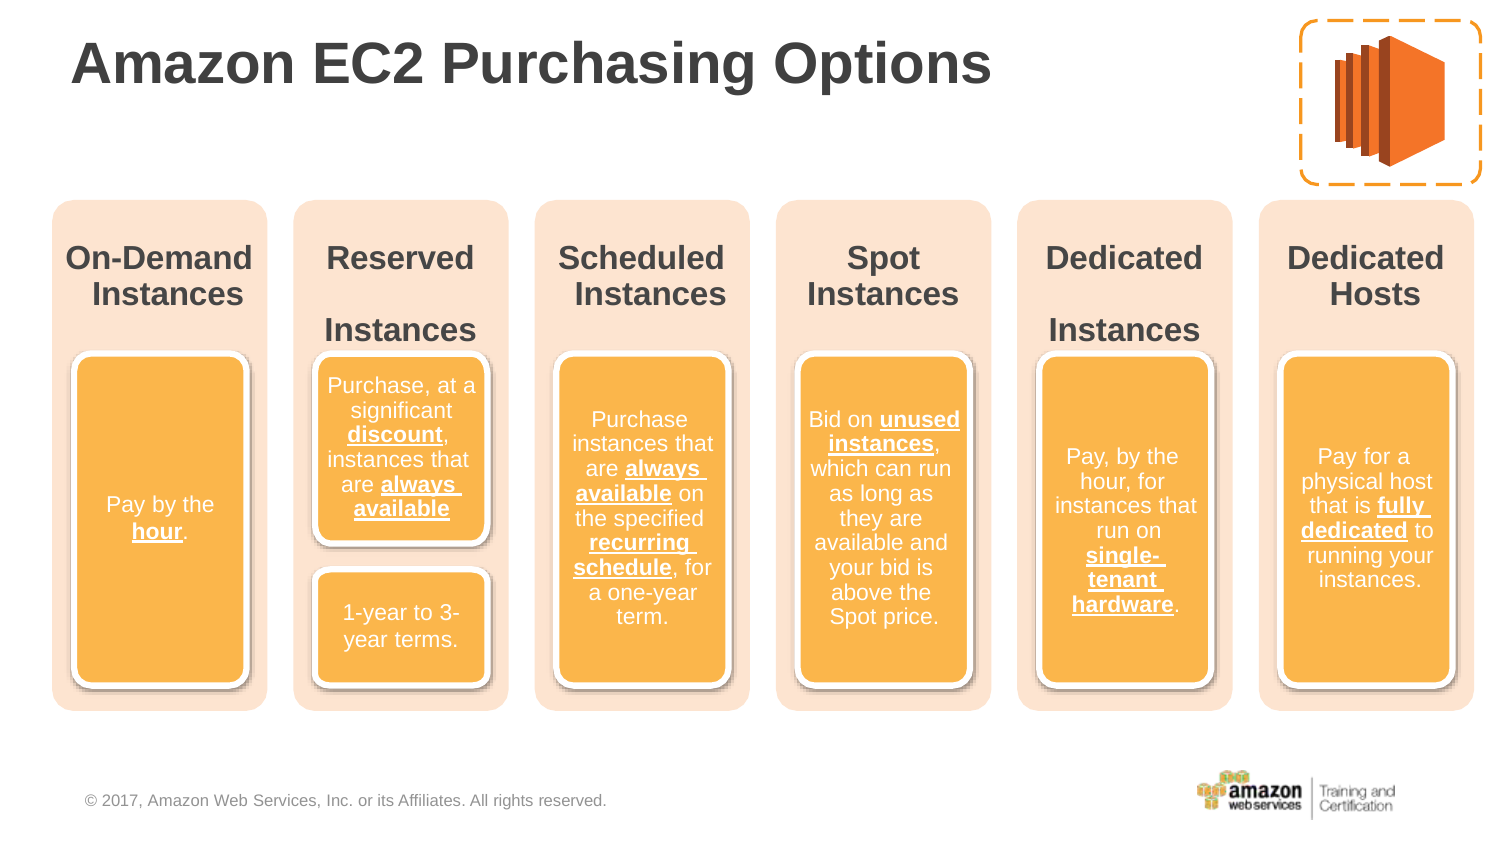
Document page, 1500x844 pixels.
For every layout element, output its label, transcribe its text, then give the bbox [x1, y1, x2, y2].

text_box [1300, 20, 1481, 185]
text_box [729, 394, 740, 655]
text_box [52, 199, 268, 711]
text_box [550, 394, 556, 655]
text_box Dedicated Hosts [1285, 233, 1449, 313]
text_box [314, 569, 488, 686]
text_box [1212, 431, 1223, 618]
text_box Purchase instances that are always available on the specified recurring schedule, for a one-year term. [569, 402, 715, 630]
text_box Dedicated Instances [1043, 233, 1207, 346]
text_box [293, 199, 509, 711]
text_box [304, 562, 498, 699]
text_box [797, 353, 971, 686]
text_box [1028, 346, 1222, 699]
text_box [1270, 346, 1463, 699]
text_box [971, 394, 988, 655]
text_box [786, 394, 797, 655]
text_box Pay, by the hour, for instances that run on single- tenant hardware. [1050, 439, 1201, 618]
text_box Scheduled Instances [556, 233, 729, 313]
text_box [304, 346, 498, 557]
picture [1197, 770, 1395, 820]
text_box [775, 199, 992, 711]
text_box [787, 346, 981, 394]
text_box Purchase, at a significant discount, instances that are always available [325, 368, 477, 522]
text_box [314, 353, 488, 544]
text_box [1280, 353, 1453, 686]
text_box [74, 353, 247, 686]
text_box [1378, 36, 1390, 167]
text_box [534, 199, 750, 711]
text_box [1039, 353, 1212, 686]
text_box [1390, 36, 1445, 167]
text_box [1369, 45, 1378, 157]
text_box [1353, 53, 1364, 149]
footer © 2017, Amazon Web Services, Inc. or its Affiliates. All rights reserved. [82, 789, 613, 844]
text_box Pay for a physical host that is fully dedicated to running your instances. [1298, 439, 1435, 593]
text_box 1-year to 3- year terms. [340, 597, 462, 652]
text_box Spot Instances [805, 233, 963, 313]
text_box Reserved Instances [322, 233, 480, 346]
text_box [546, 346, 739, 699]
text_box [1340, 59, 1349, 143]
text_box On-Demand Instances [63, 233, 256, 313]
text_box [63, 346, 257, 699]
text_box Pay by the hour. [104, 489, 217, 544]
text_box [1031, 431, 1039, 618]
text_box [1365, 56, 1369, 146]
text_box Bid on unused instances, which can run as long as they are available and your bid is above the Spot price. [805, 402, 963, 630]
text_box [787, 655, 981, 699]
title Amazon EC2 Purchasing Options [68, 22, 999, 166]
text_box [1017, 199, 1233, 711]
text_box [306, 360, 502, 547]
text_box [1258, 199, 1475, 711]
text_box [556, 353, 729, 686]
text_box [1453, 431, 1460, 618]
